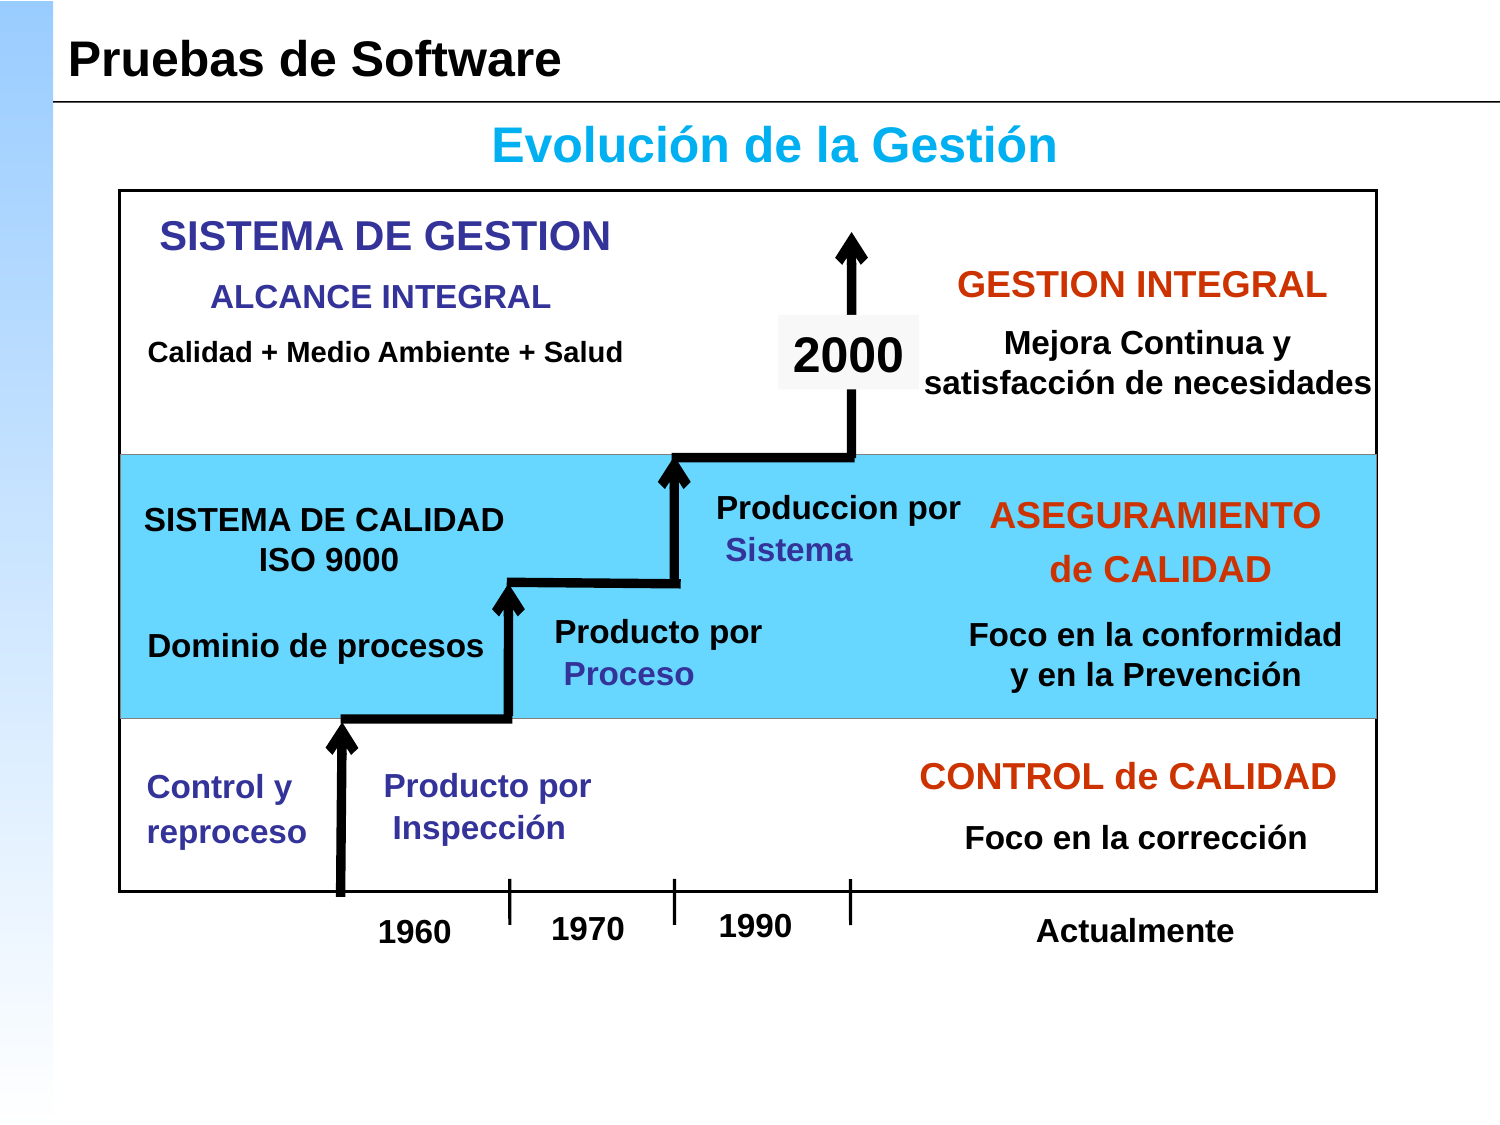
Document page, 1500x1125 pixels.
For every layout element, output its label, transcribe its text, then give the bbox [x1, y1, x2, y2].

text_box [703, 878, 851, 953]
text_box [132, 200, 920, 459]
text_box [783, 727, 1377, 892]
text_box Actualmente [1021, 902, 1251, 957]
text_box [119, 190, 1377, 453]
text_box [120, 454, 501, 720]
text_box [924, 243, 1389, 410]
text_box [903, 735, 1353, 865]
title Evolución de la Gestión [281, 105, 1270, 190]
text_box [119, 727, 125, 892]
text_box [131, 583, 779, 956]
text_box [506, 455, 681, 585]
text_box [686, 454, 1378, 720]
